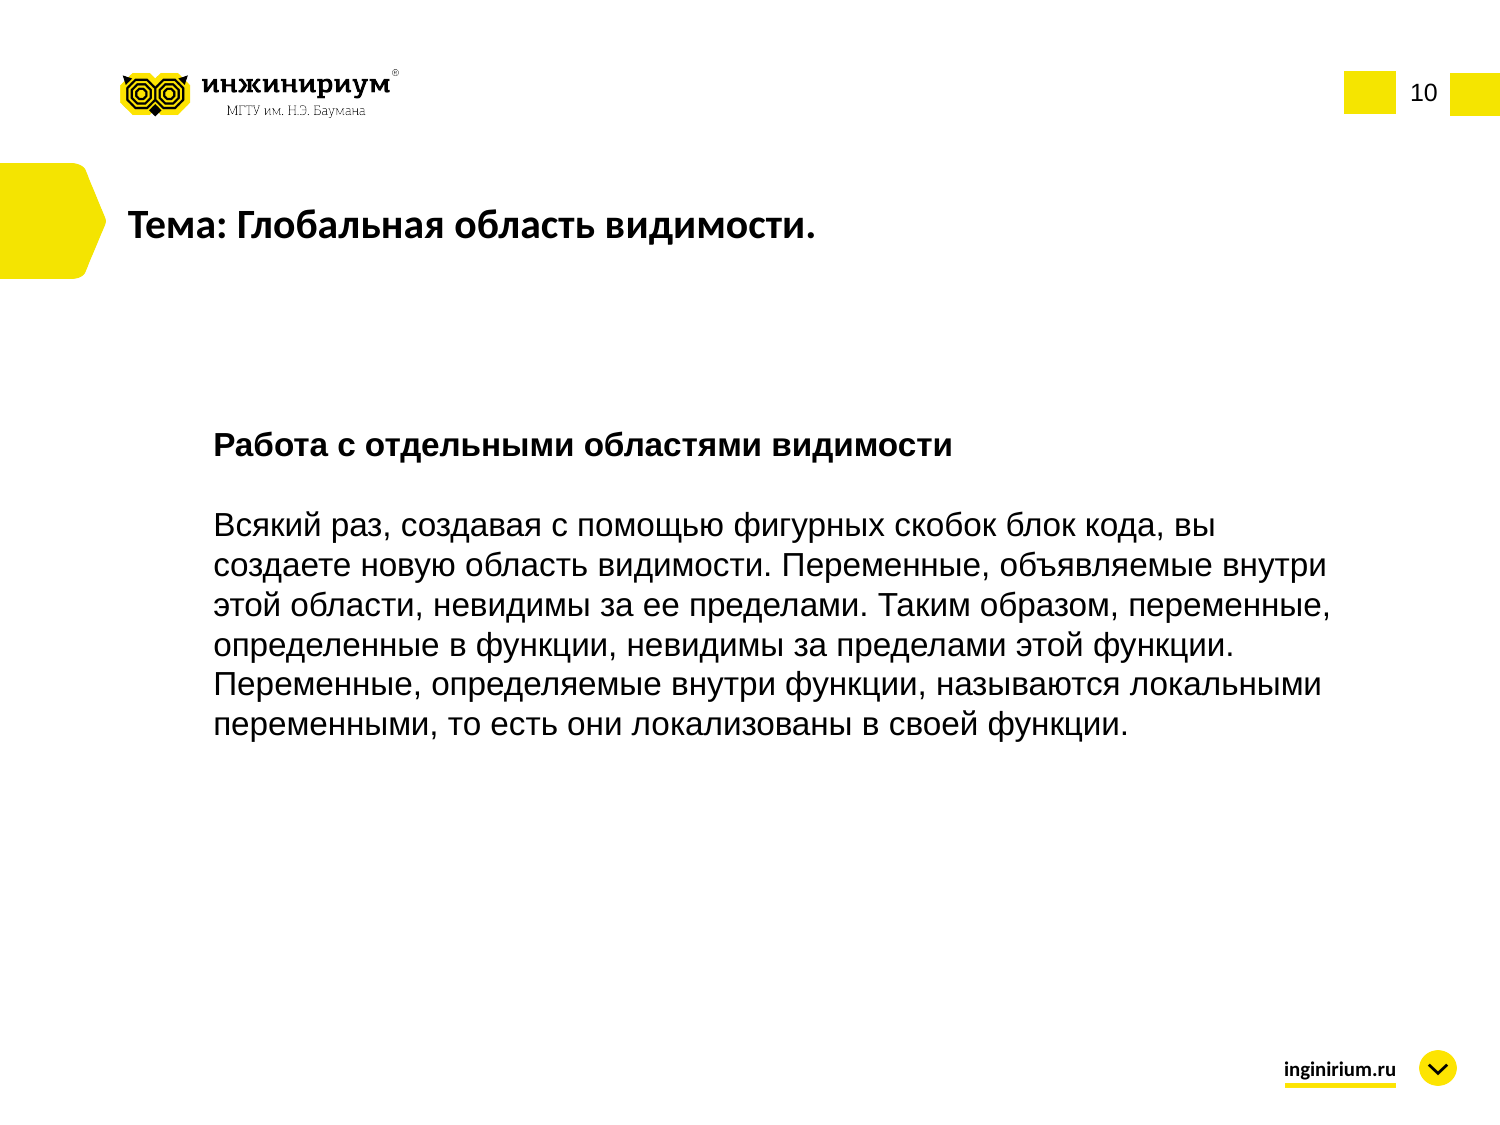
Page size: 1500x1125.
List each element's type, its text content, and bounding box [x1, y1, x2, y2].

picture [1419, 1049, 1457, 1086]
picture [1449, 73, 1500, 116]
text_box 10 [1395, 68, 1457, 118]
text_box inginirium.ru [1263, 1047, 1412, 1088]
text_box Работа с отдельными областями видимости Всякий раз, создавая с помощью фигурных скобок блок кода, вы создаете новую область видимости. Переменные, объявляемые внутри этой области, невидимы за ее пределами. Таким образом, переменные, определенные в функции, невидимы за пределами этой функции. Переменные, определяемые внутри функции, называются локальными переменными, то есть они локализованы в своей функции. [198, 415, 1371, 750]
text_box Тема: Глобальная область видимости. [113, 189, 1353, 293]
picture [120, 68, 399, 119]
picture [1344, 71, 1396, 115]
picture [1284, 1083, 1396, 1088]
picture [0, 163, 106, 279]
